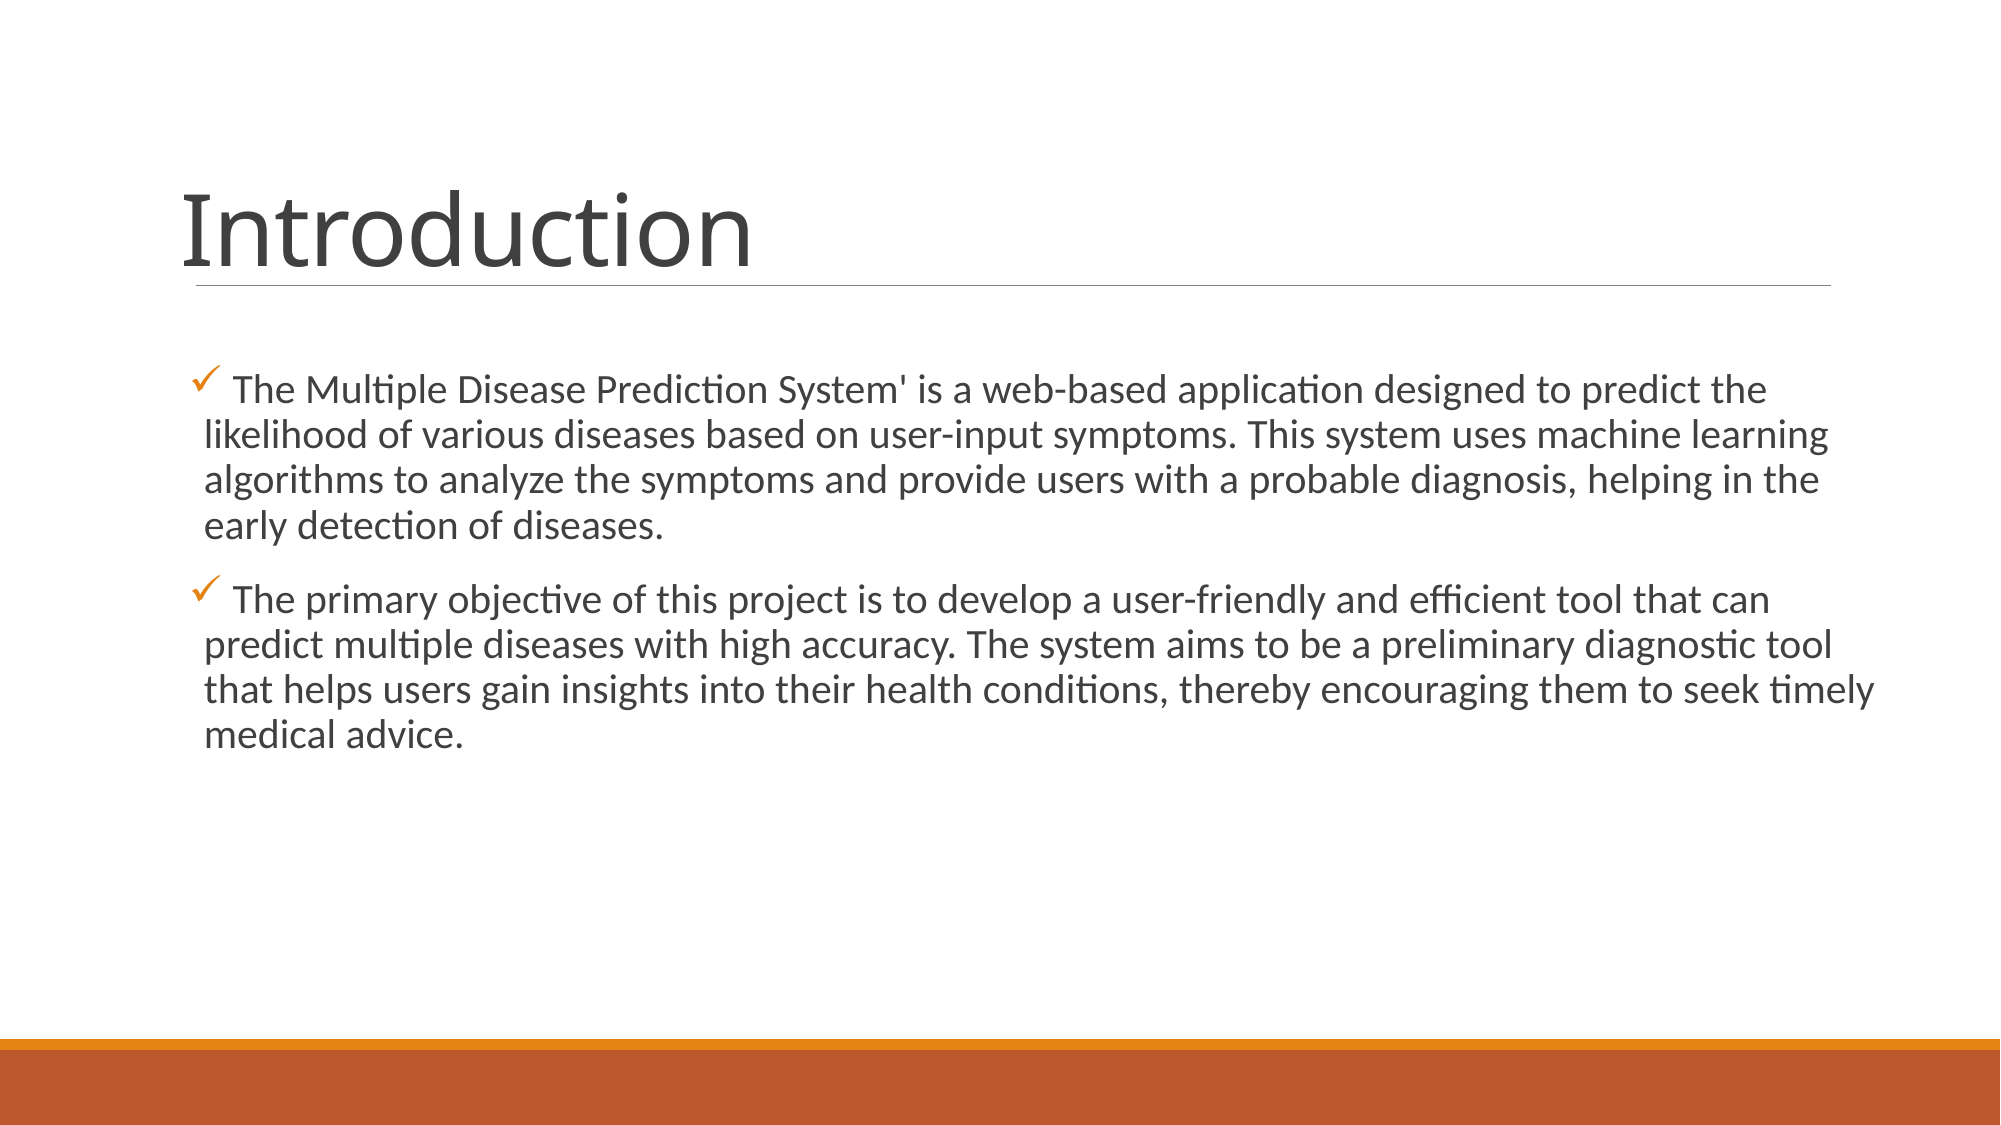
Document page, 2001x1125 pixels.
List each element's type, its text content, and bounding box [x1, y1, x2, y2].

title Introduction [165, 32, 1866, 295]
list The Multiple Disease Prediction System' is a web-based application designed to predict the likelihood of various diseases based on user-input symptoms. This system uses machine learning algorithms to analyze the symptoms and provide users with a probable diagnosis, helping in the early detection of diseases. The primary objective of this project is to develop a user-friendly and efficient tool that can predict multiple diseases with high accuracy. The system aims to be a preliminary diagnostic tool that helps users gain insights into their health conditions, thereby encouraging them to seek timely medical advice. [188, 360, 1901, 1125]
